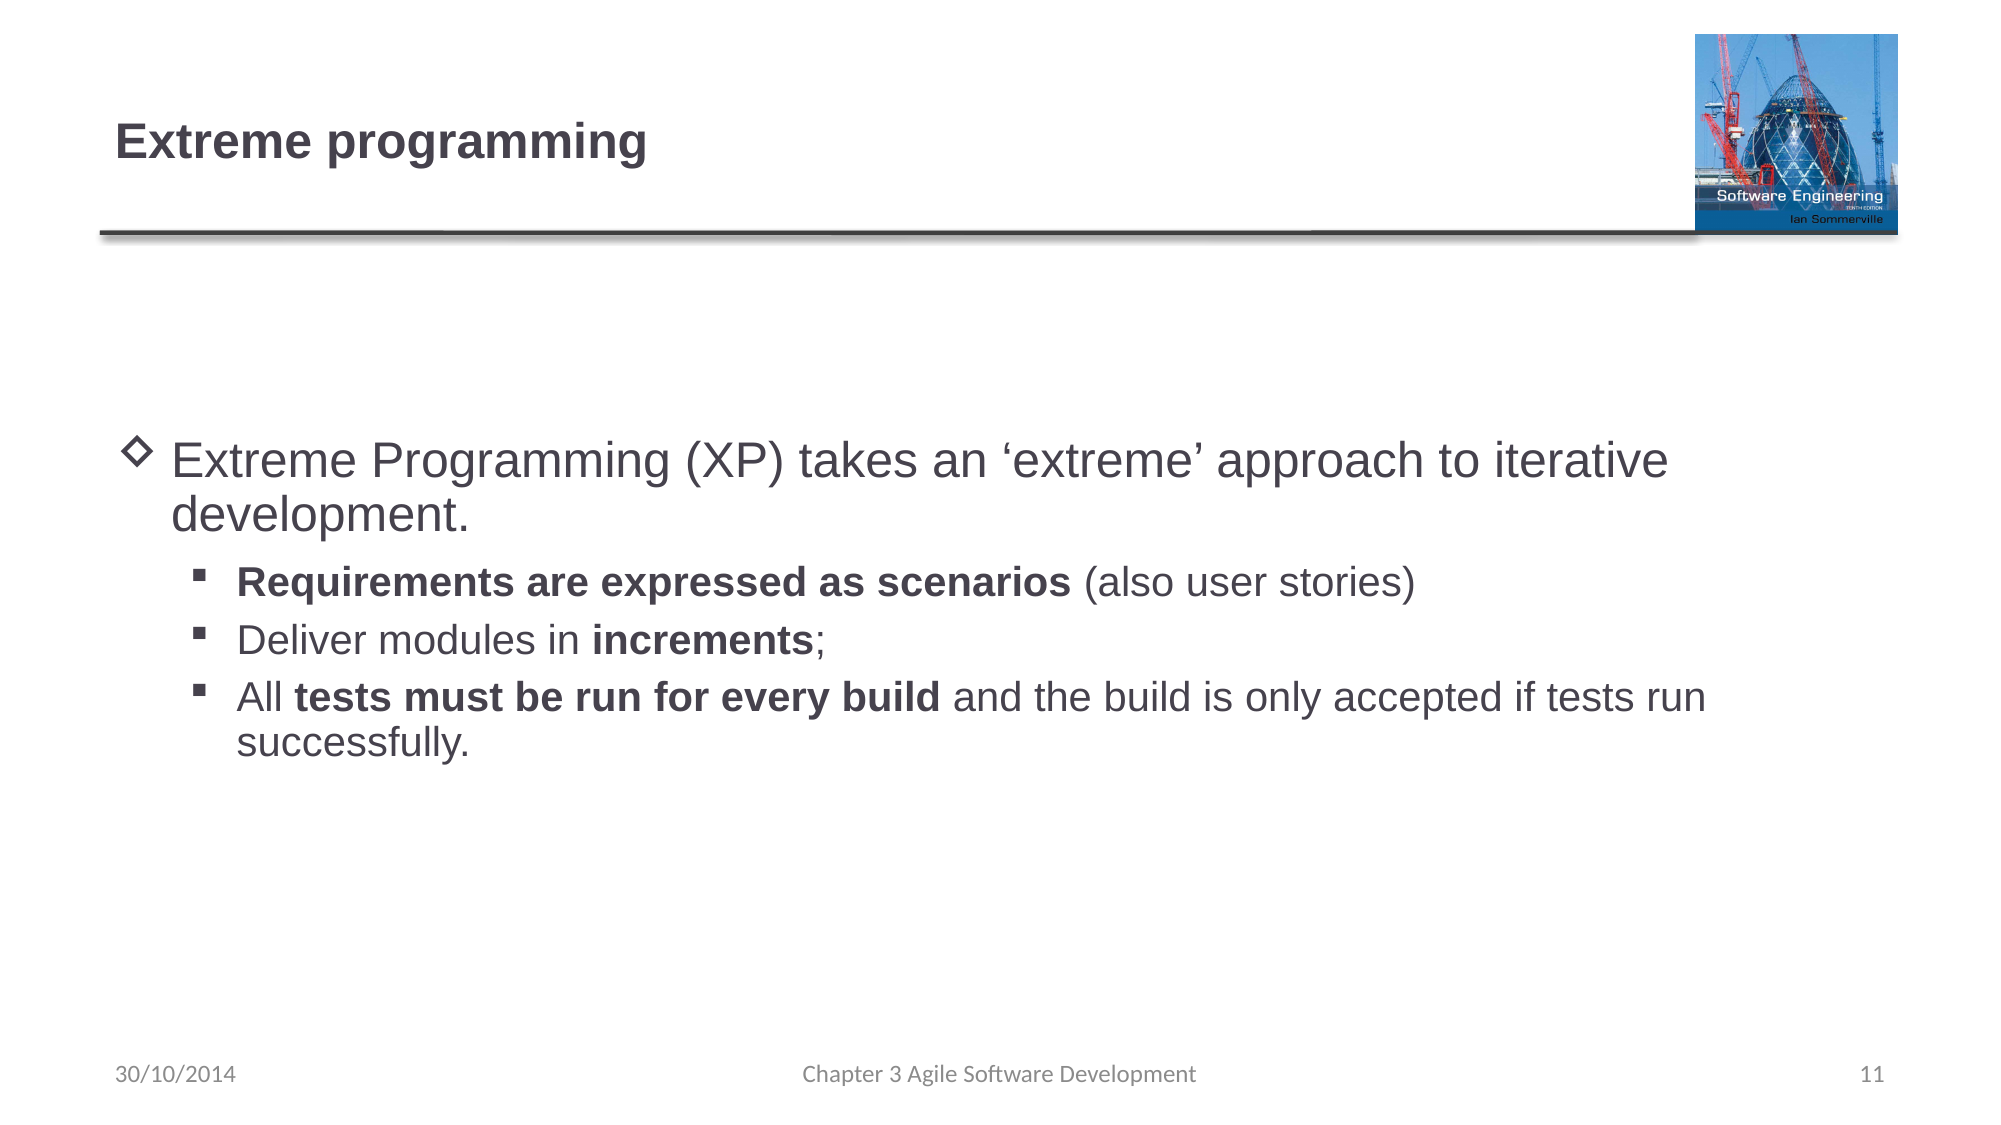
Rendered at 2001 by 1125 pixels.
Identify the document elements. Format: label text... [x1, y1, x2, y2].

title Extreme programming [99, 44, 1696, 233]
picture [1695, 34, 1898, 230]
list Extreme Programming (XP) takes an ‘extreme’ approach to iterative development. Requirements are expressed as scenarios (also user stories) Deliver modules in increments; All tests must be run for every build and the build is only accepted if tests run successfully. [99, 262, 1900, 1005]
slide_number 11 [1433, 1042, 1900, 1103]
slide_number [99, 1042, 567, 1103]
footer Chapter 3 Agile Software Development [683, 1042, 1317, 1103]
